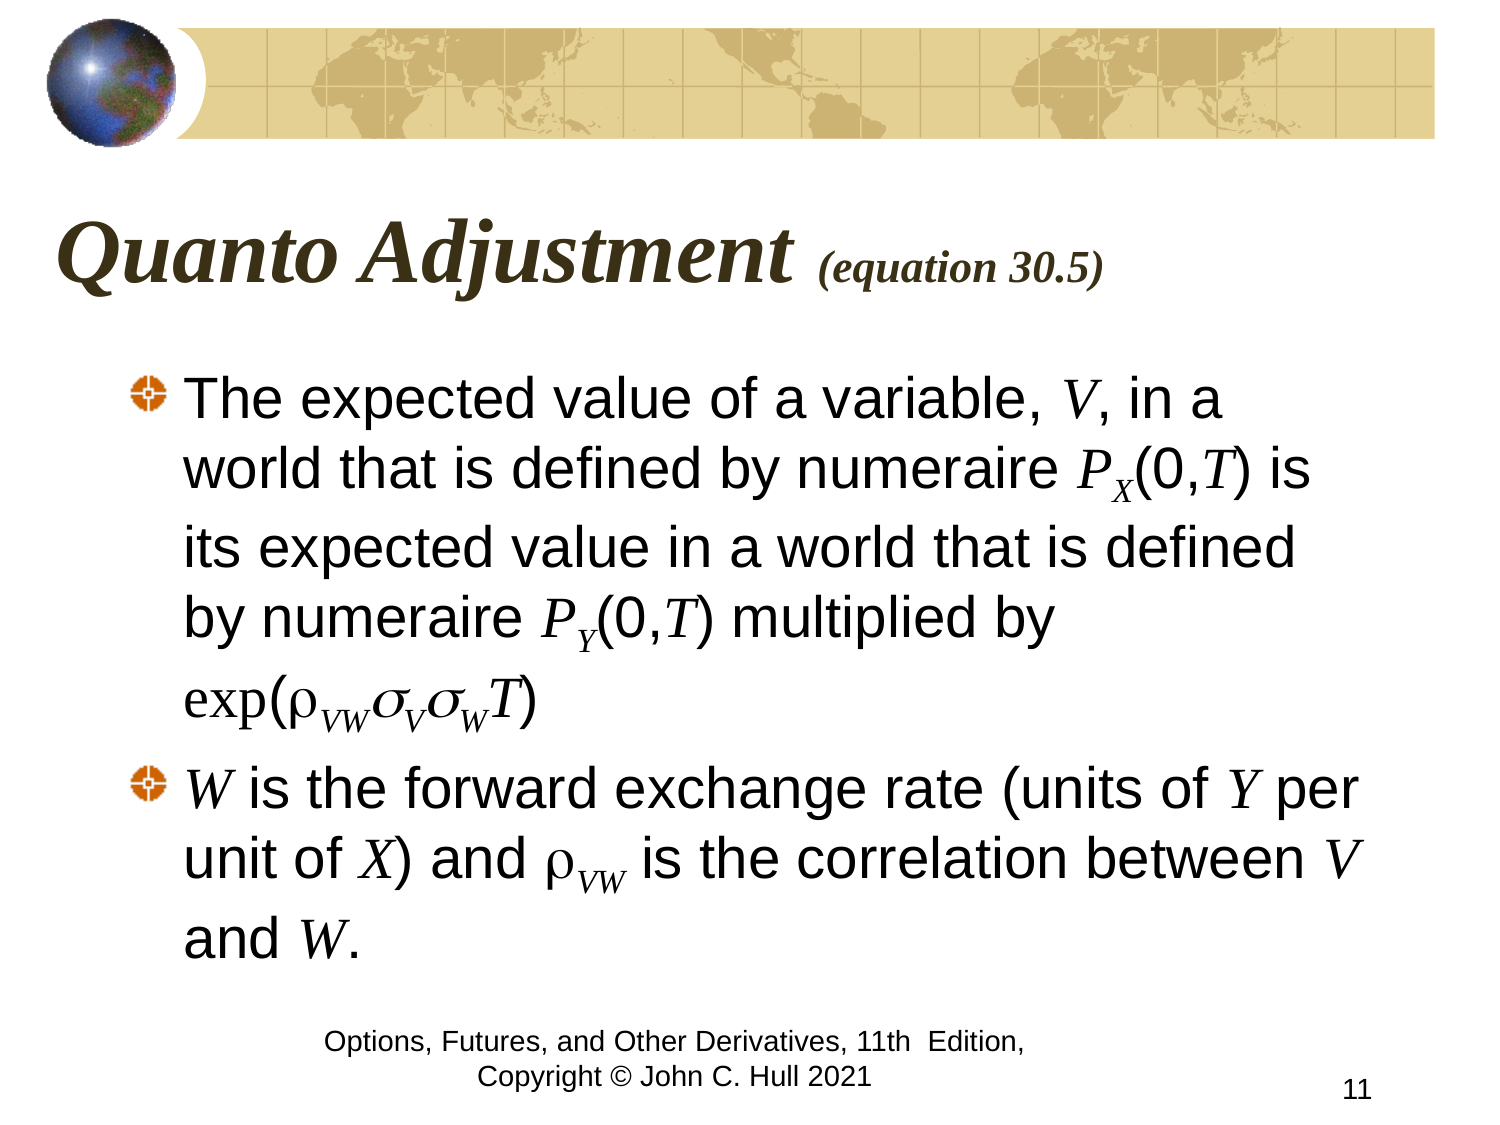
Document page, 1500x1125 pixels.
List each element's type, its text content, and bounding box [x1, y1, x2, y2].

footer Options, Futures, and Other Derivatives, 11th Edition, Copyright © John C. Hull 2021 [262, 1024, 1088, 1101]
list The expected value of a variable, V, in a world that is defined by numeraire PX(0,T) is its expected value in a world that is defined by numeraire PY(0,T) multiplied by exp(rVWsVsWT) W is the forward exchange rate (units of Y per unit of X) and rVW is the correlation between V and W. [112, 352, 1388, 1028]
slide_number 11 [1074, 1037, 1388, 1113]
picture [127, 374, 169, 416]
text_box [740, 544, 760, 581]
picture [127, 764, 169, 806]
title Quanto Adjustment (equation 30.5) [40, 152, 1316, 341]
picture [42, 14, 190, 151]
